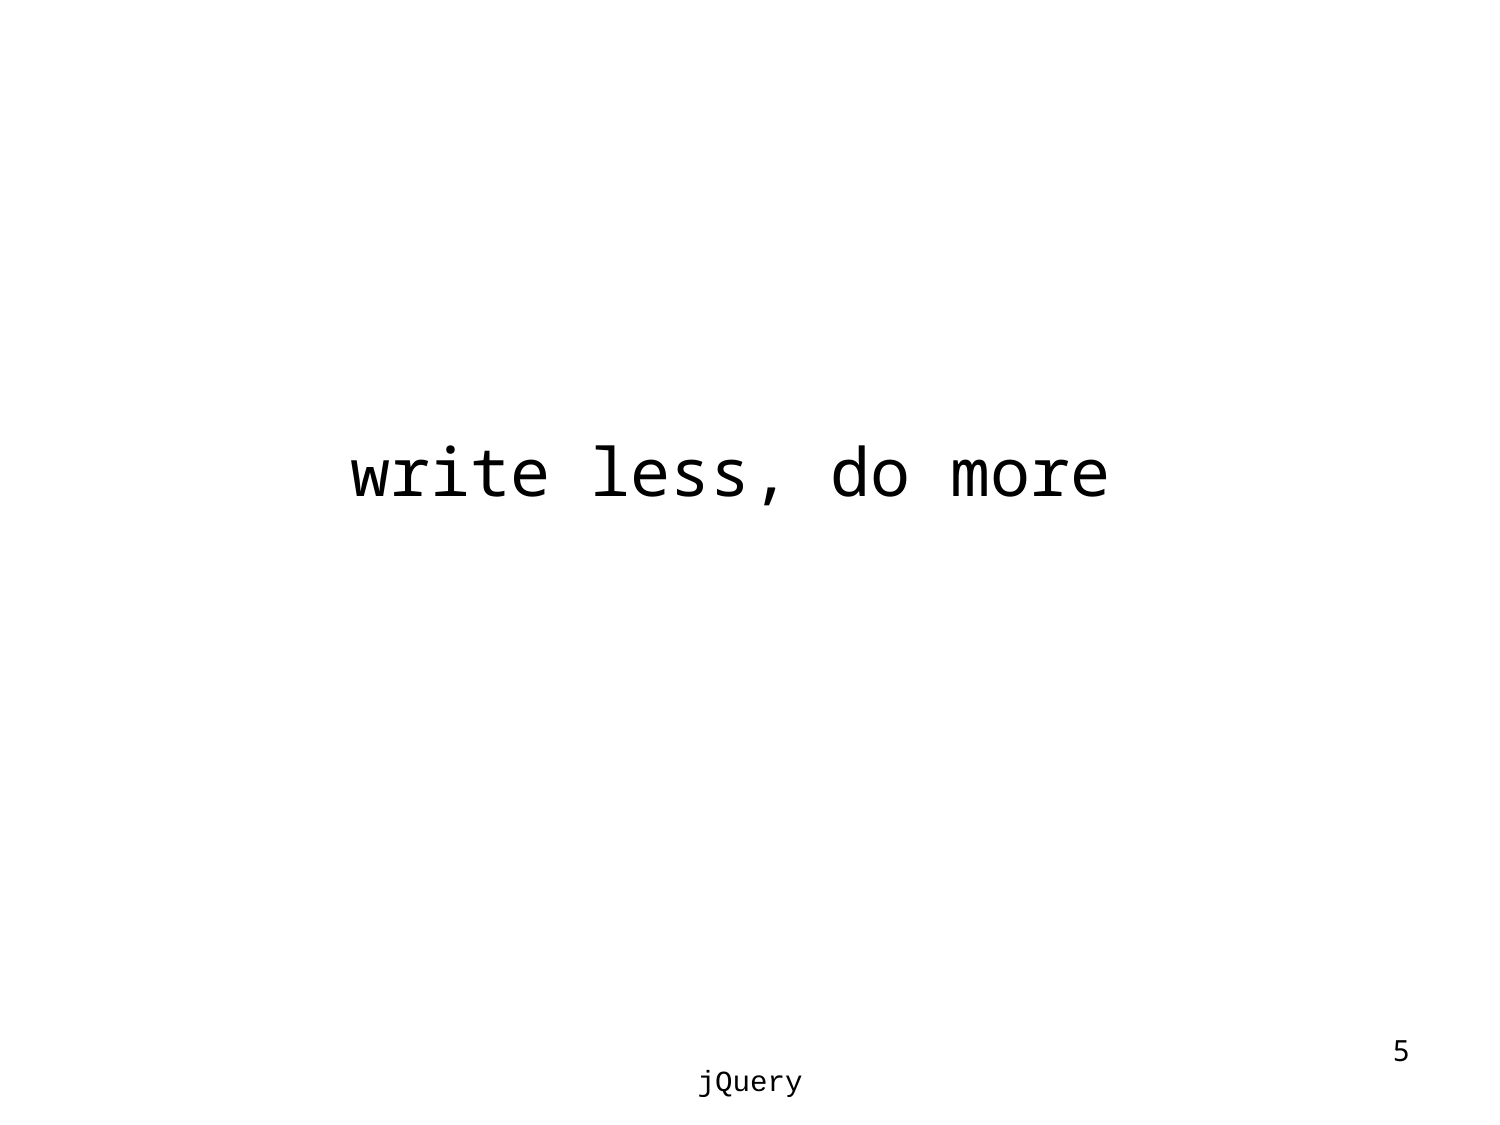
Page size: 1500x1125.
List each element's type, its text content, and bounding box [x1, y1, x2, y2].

text_box jQuery [512, 1054, 988, 1125]
text_box ‹#› [1074, 1024, 1425, 1103]
title write less, do more [112, 349, 1388, 591]
